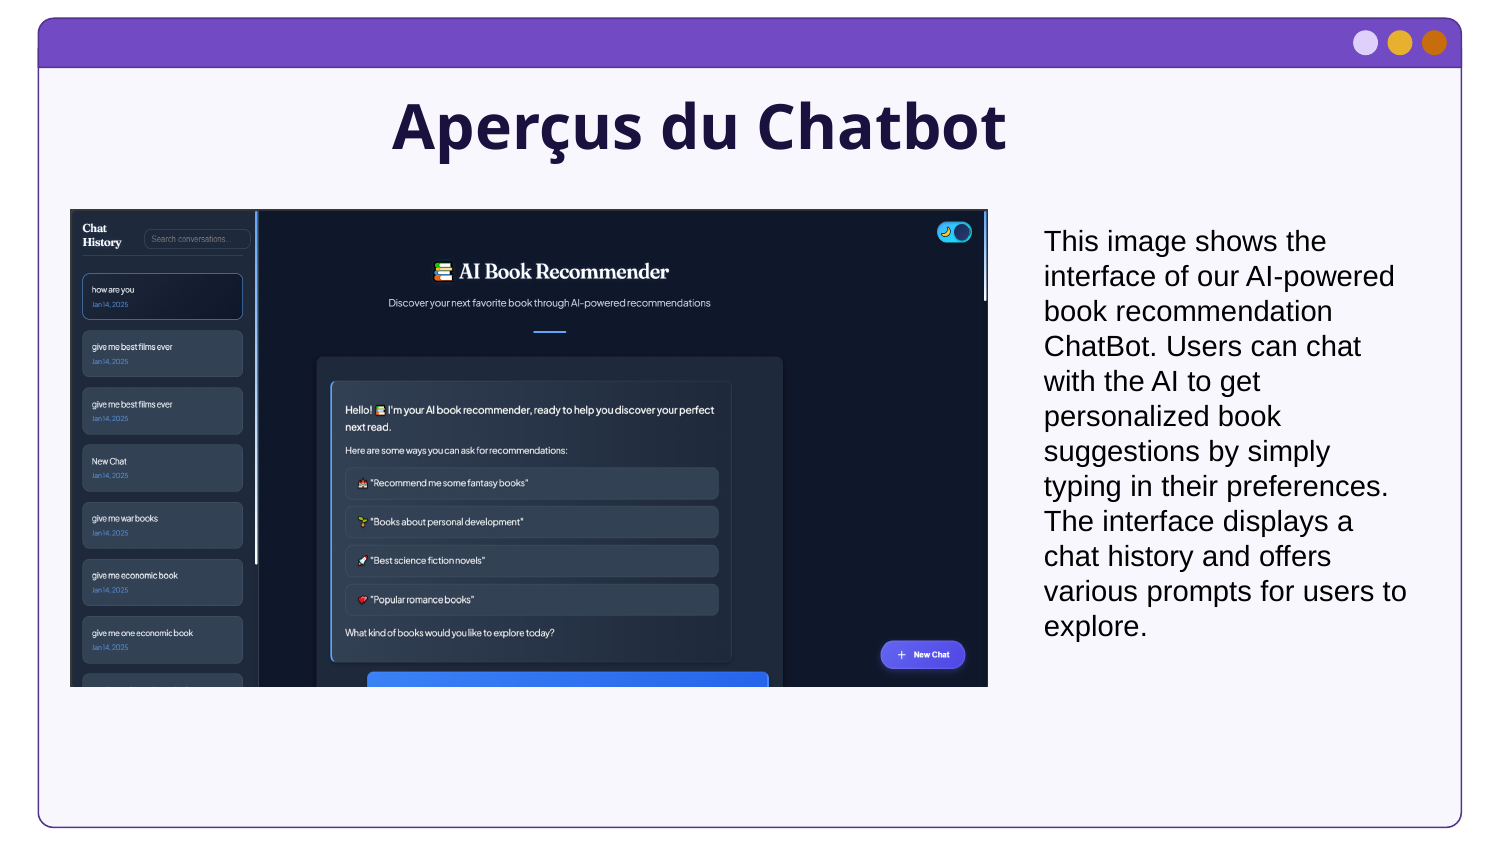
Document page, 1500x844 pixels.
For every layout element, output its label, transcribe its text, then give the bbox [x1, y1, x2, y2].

text_box This image shows the interface of our AI-powered book recommendation ChatBot. Users can chat with the AI to get personalized book suggestions by simply typing in their preferences. The interface displays a chat history and offers various prompts for users to explore. [1029, 215, 1432, 650]
picture [70, 209, 988, 688]
title Aperçus du Chatbot [377, 71, 1132, 166]
